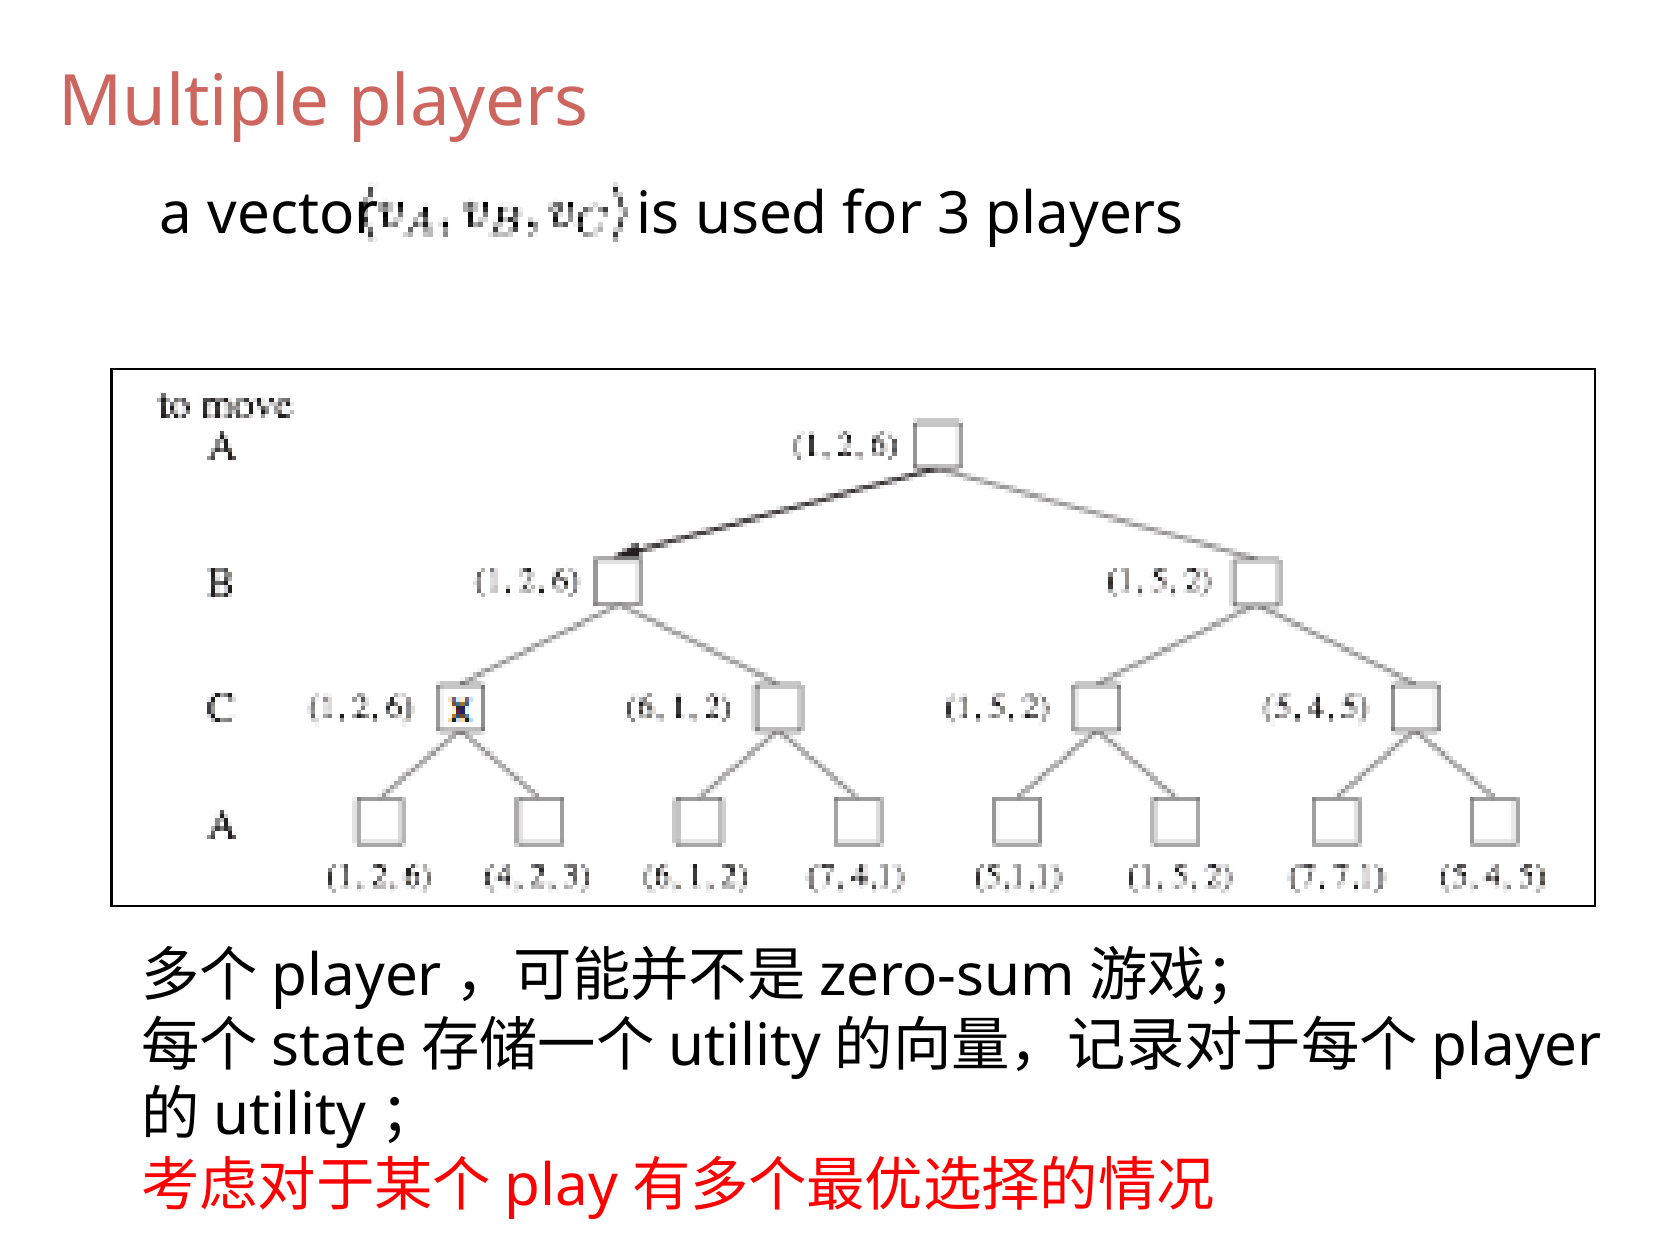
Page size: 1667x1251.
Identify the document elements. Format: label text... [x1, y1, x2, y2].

picture [353, 172, 638, 253]
text_box 多个player，可能并不是zero-sum游戏； 每个state存储一个utility的向量，记录对于每个player的utility； 考虑对于某个play有多个最优选择的情况 [133, 928, 1631, 1225]
text_box a vector is used for 3 players [642, 168, 1192, 252]
list Multiple players [51, 47, 1613, 147]
text_box a vector is used for 3 players [153, 168, 353, 252]
picture [112, 369, 1595, 906]
